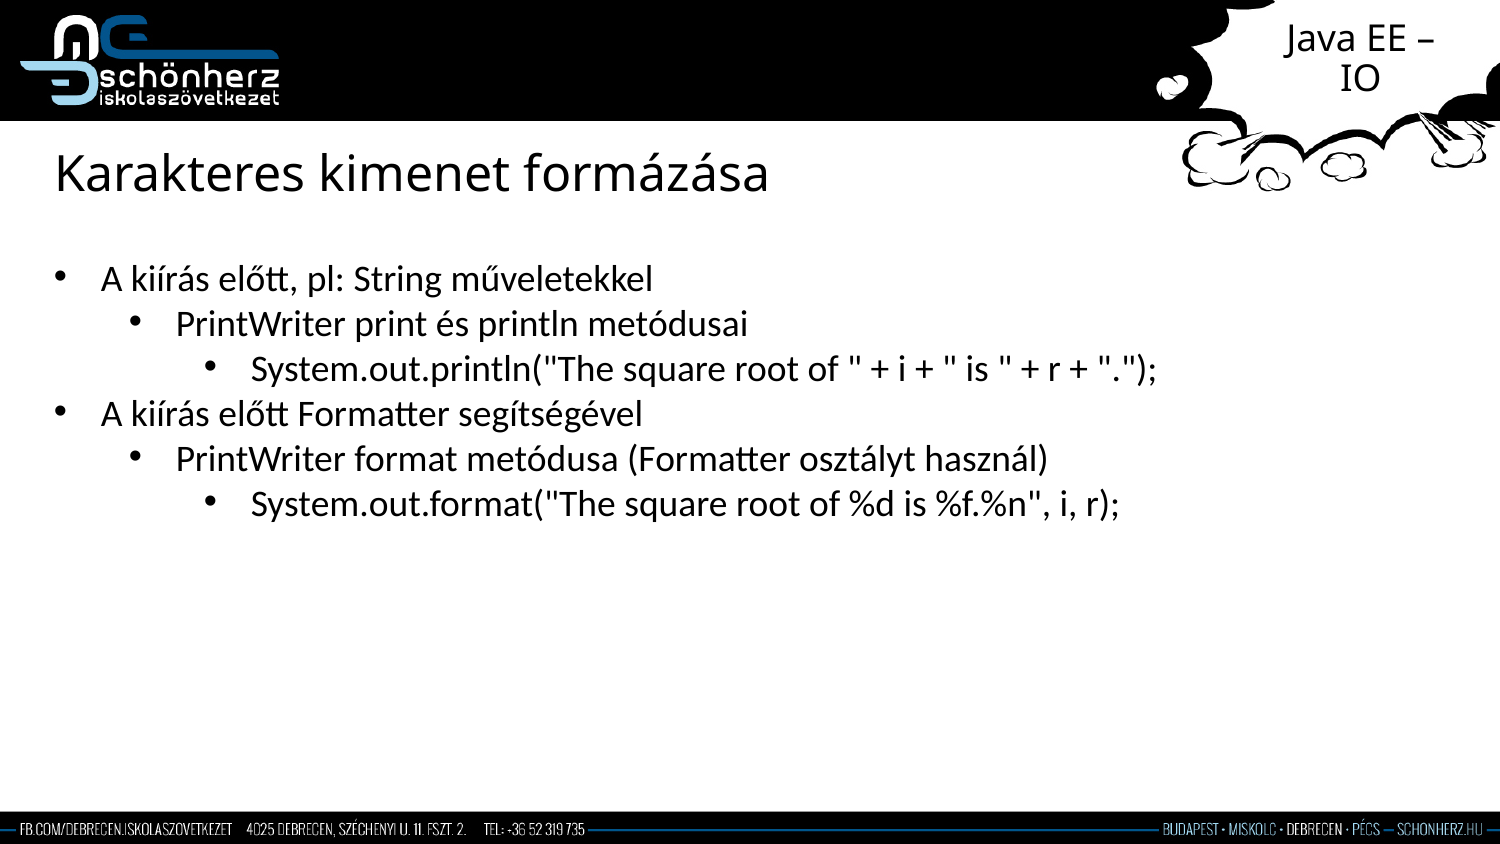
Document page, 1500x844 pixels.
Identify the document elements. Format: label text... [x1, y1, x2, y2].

title Java EE – IO [1233, 11, 1488, 107]
picture [0, 0, 1500, 844]
subtitle Karakteres kimenet formázása [39, 140, 1455, 213]
text_box A kiírás előtt, pl: String műveletekkel PrintWriter print és println metódusai System.out.println("The square root of " + i + " is " + r + "."); A kiírás előtt Formatter segítségével PrintWriter format metódusa (Formatter osztályt használ) System.out.format("The square root of %d is %f.%n", i, r); [39, 246, 1455, 531]
